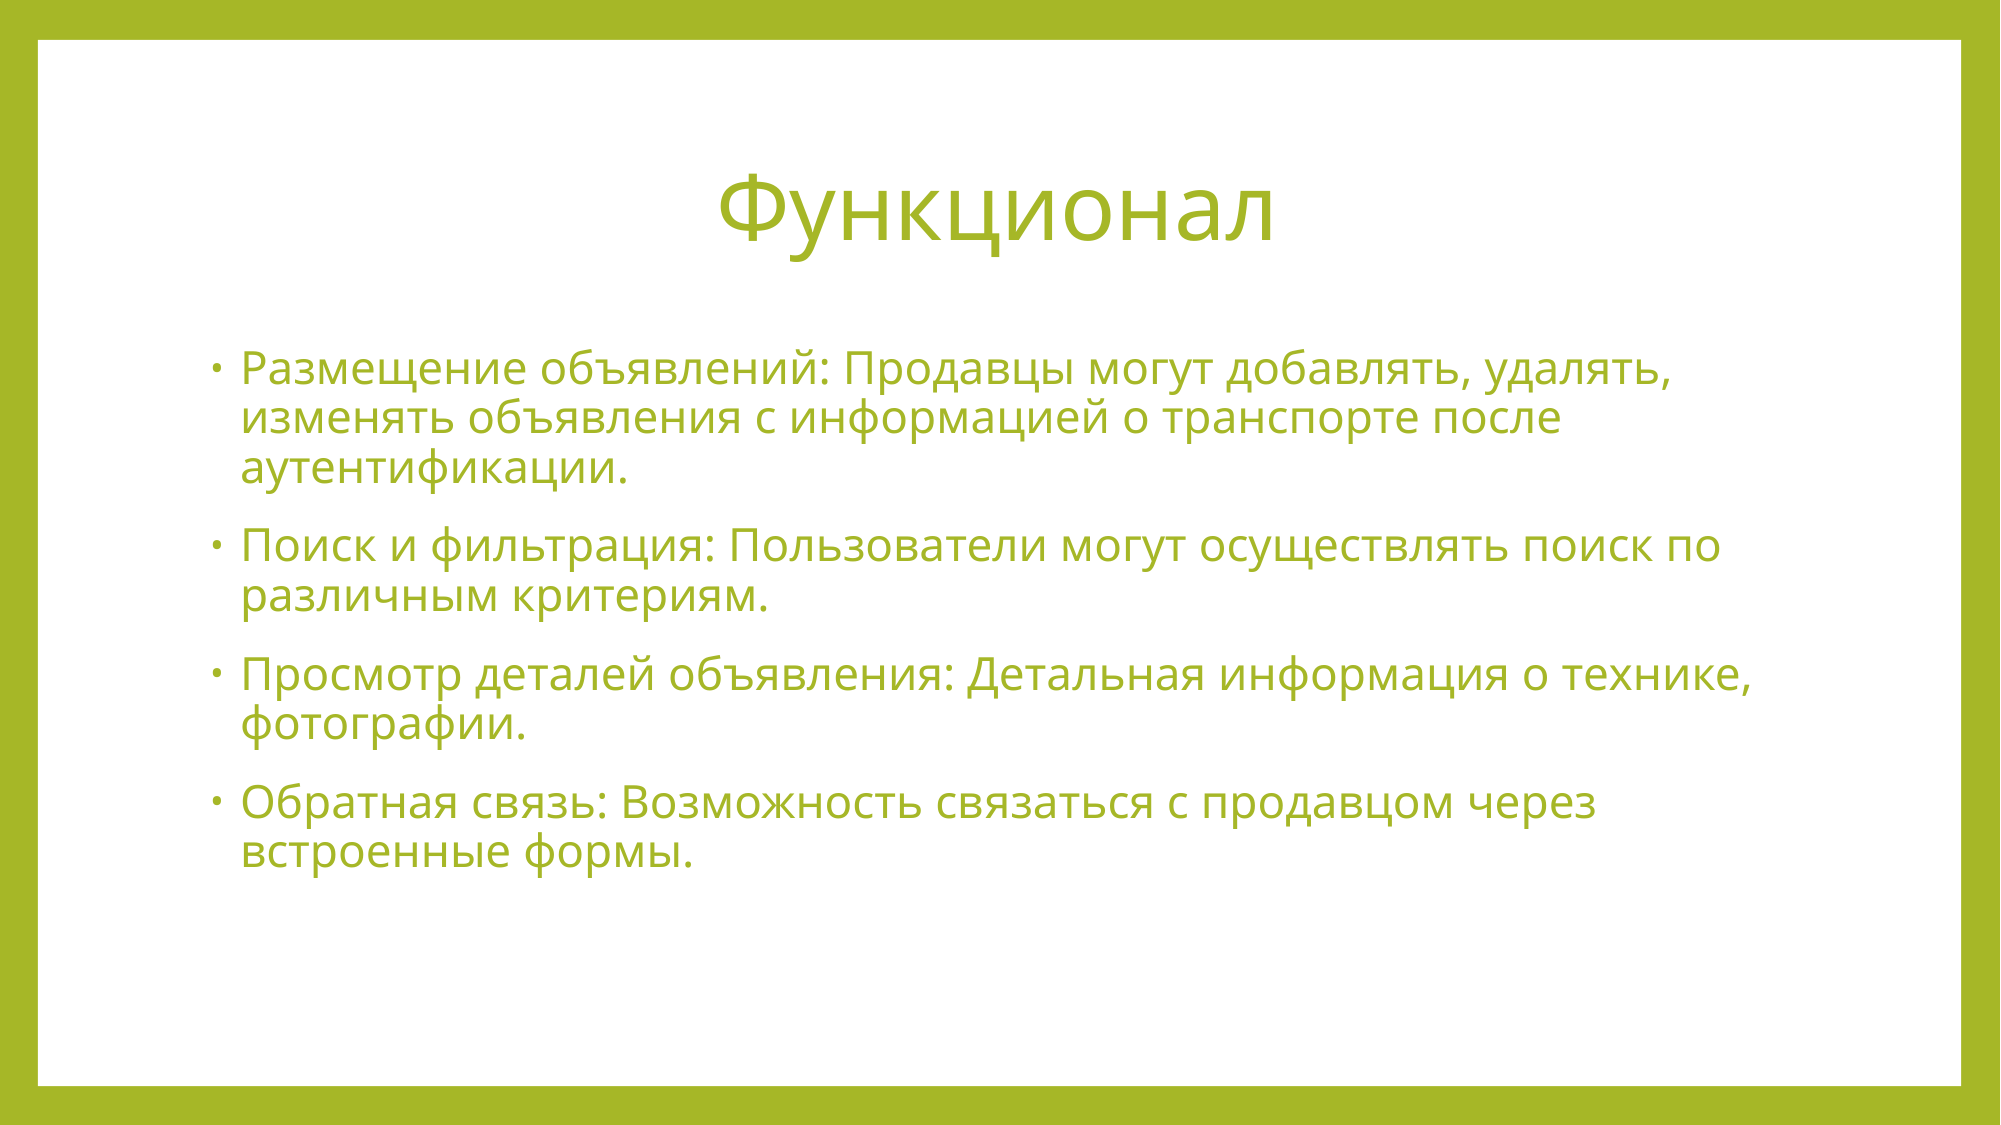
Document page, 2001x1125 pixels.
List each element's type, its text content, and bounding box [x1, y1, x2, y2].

list Размещение объявлений: Продавцы могут добавлять, удалять, изменять объявления с информацией о транспорте после аутентификации. Поиск и фильтрация: Пользователи могут осуществлять поиск по различным критериям. Просмотр деталей объявления: Детальная информация о технике, фотографии. Обратная связь: Возможность связаться с продавцом через встроенные формы. [187, 337, 1808, 1000]
title Функционал [187, 99, 1808, 323]
